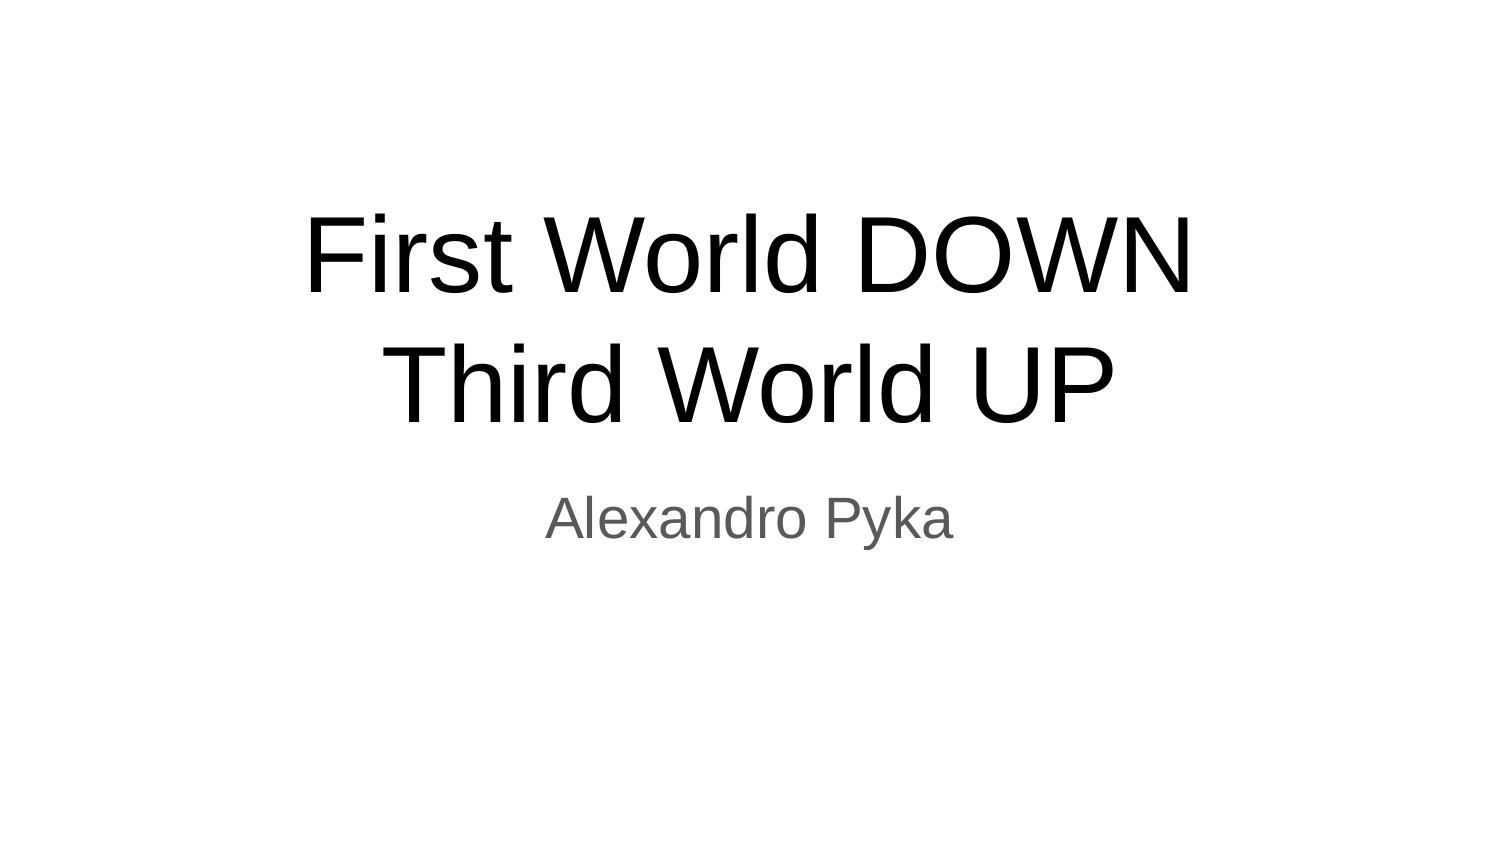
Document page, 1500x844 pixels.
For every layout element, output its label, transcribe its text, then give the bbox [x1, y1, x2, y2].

text_box First World DOWN Third World UP [51, 122, 1449, 459]
text_box Alexandro Pyka [51, 464, 1449, 595]
